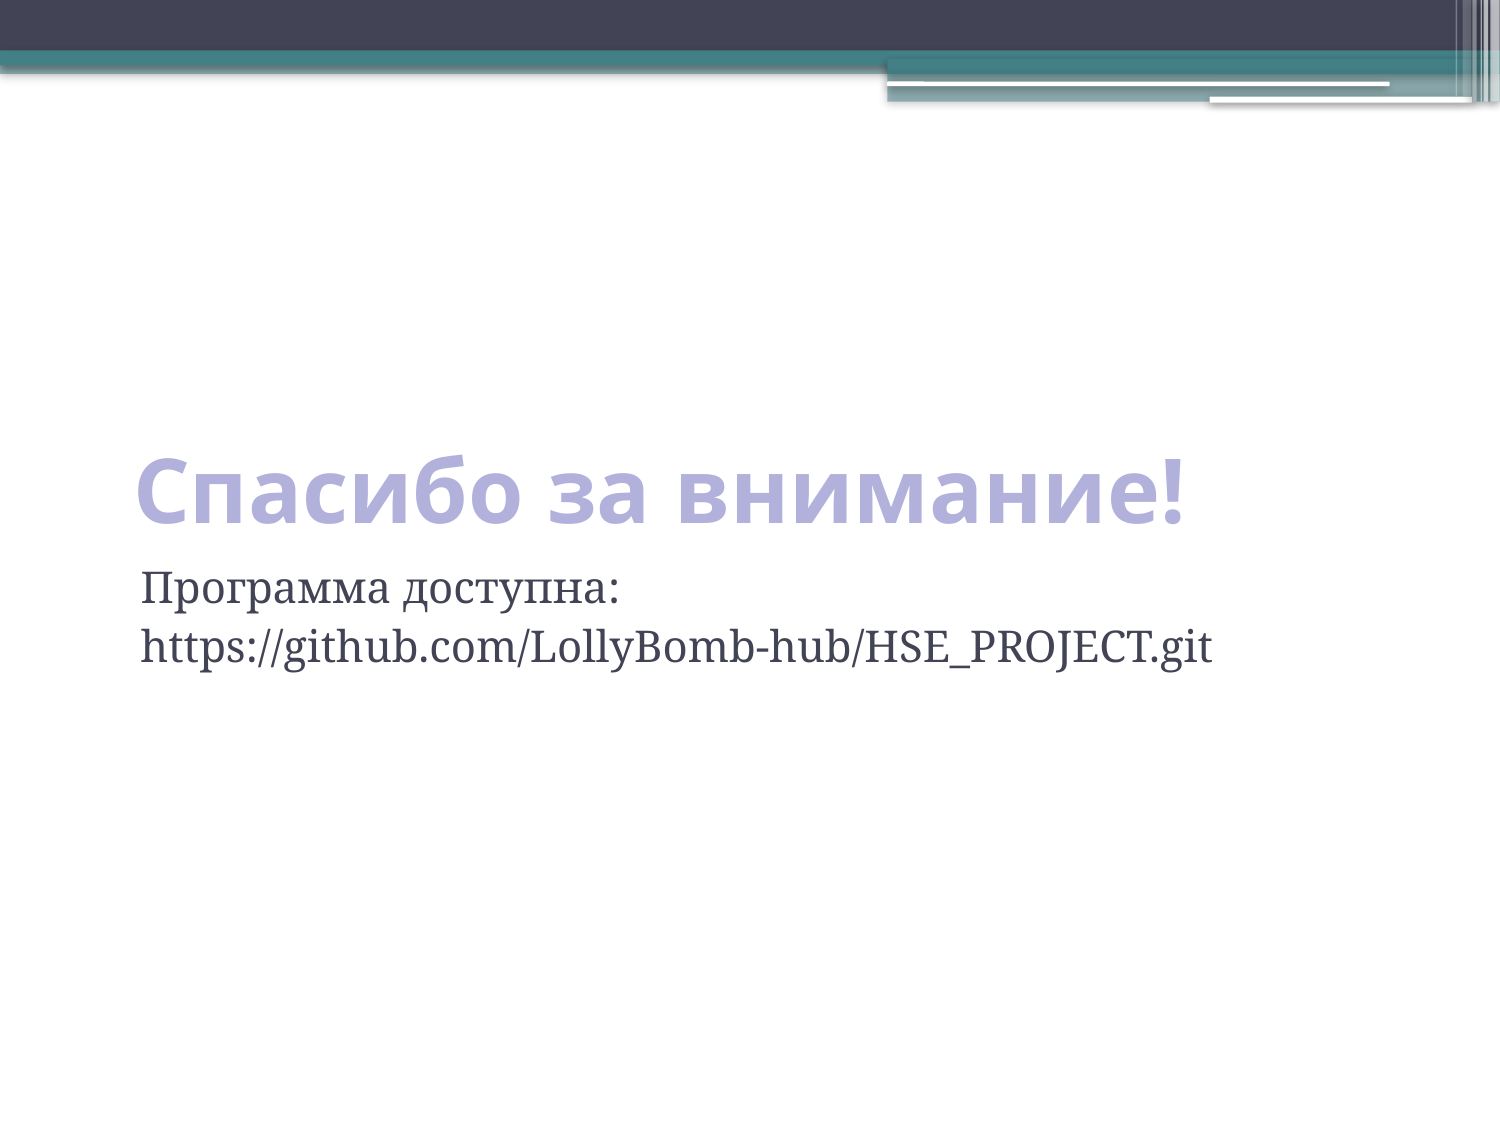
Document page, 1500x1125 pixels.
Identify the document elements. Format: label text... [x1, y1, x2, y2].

title Спасибо за внимание! [118, 324, 1394, 549]
list Программа доступна: https://github.com/LollyBomb-hub/HSE_PROJECT.git [118, 552, 1394, 800]
